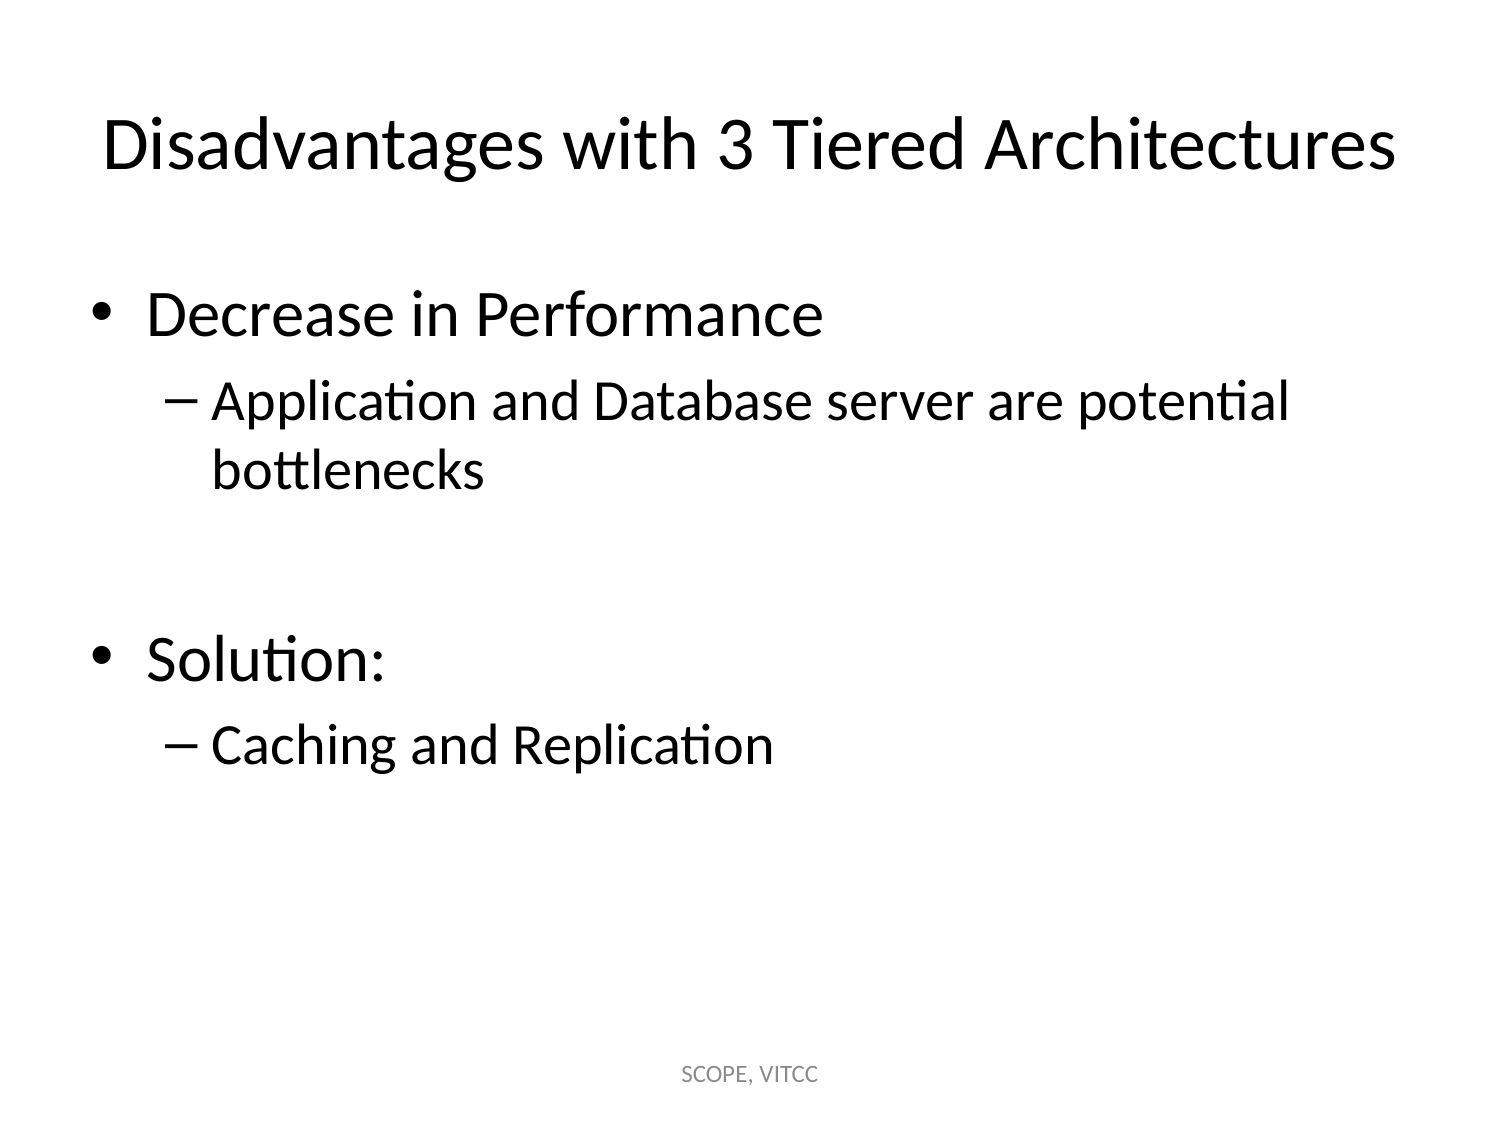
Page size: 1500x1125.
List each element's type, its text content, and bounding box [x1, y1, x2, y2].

title Disadvantages with 3 Tiered Architectures [75, 45, 1425, 233]
footer SCOPE, VITCC [512, 1042, 988, 1103]
list Decrease in Performance Application and Database server are potential bottlenecks Solution: Caching and Replication [75, 262, 1425, 1005]
